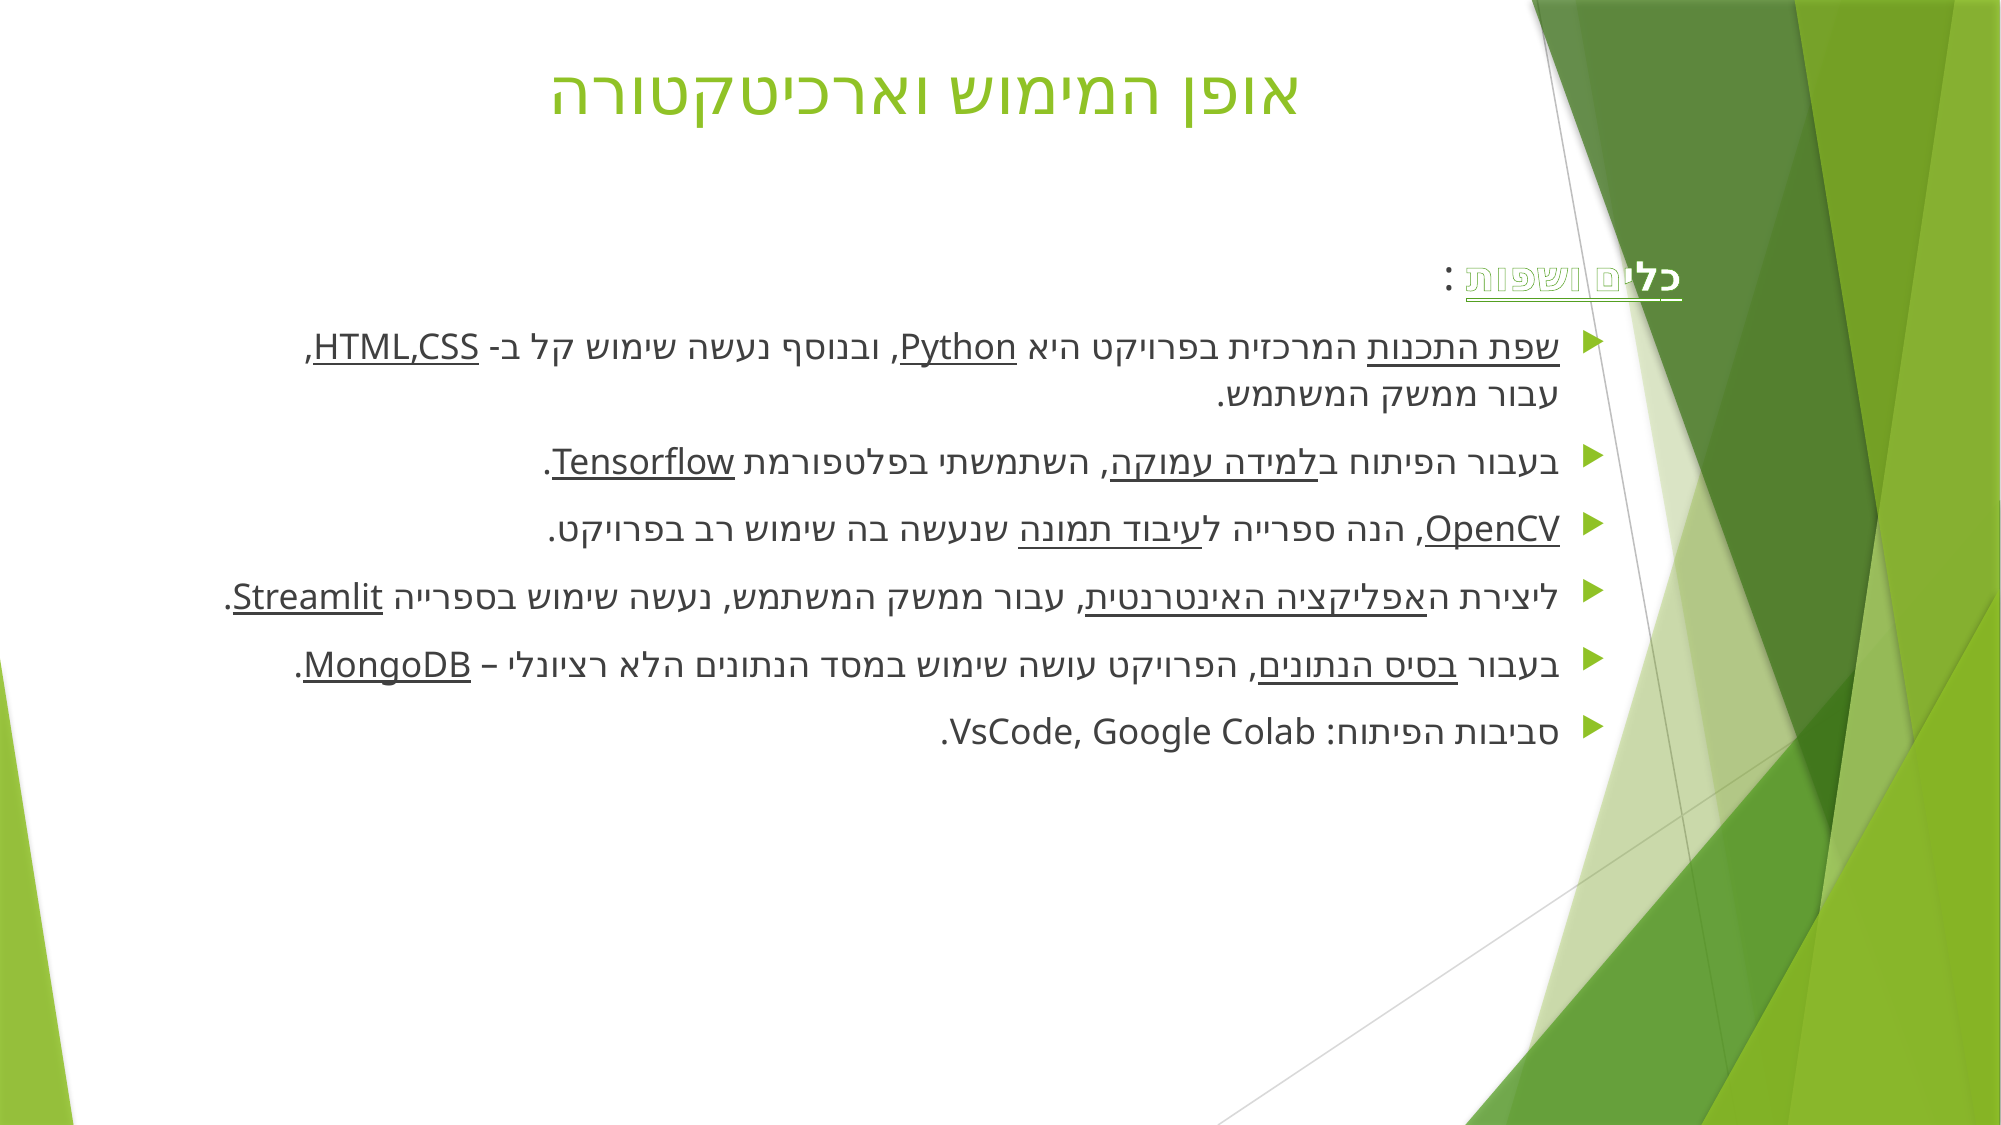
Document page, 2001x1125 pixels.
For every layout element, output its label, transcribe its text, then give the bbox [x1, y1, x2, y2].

list כלים ושפות : שפת התכנות המרכזית בפרויקט היא Python, ובנוסף נעשה שימוש קל ב- HTML,CSS, עבור ממשק המשתמש. בעבור הפיתוח בלמידה עמוקה, השתמשתי בפלטפורמת Tensorflow. OpenCV, הנה ספרייה לעיבוד תמונה שנעשה בה שימוש רב בפרויקט. ליצירת האפליקציה האינטרנטית, עבור ממשק המשתמש, נעשה שימוש בספרייה Streamlit. בעבור בסיס הנתונים, הפרויקט עושה שימוש במסד הנתונים הלא רציונלי – MongoDB. סביבות הפיתוח: VsCode, Google Colab. [119, 236, 1697, 951]
title אופן המימוש וארכיטקטורה [109, 40, 1743, 159]
